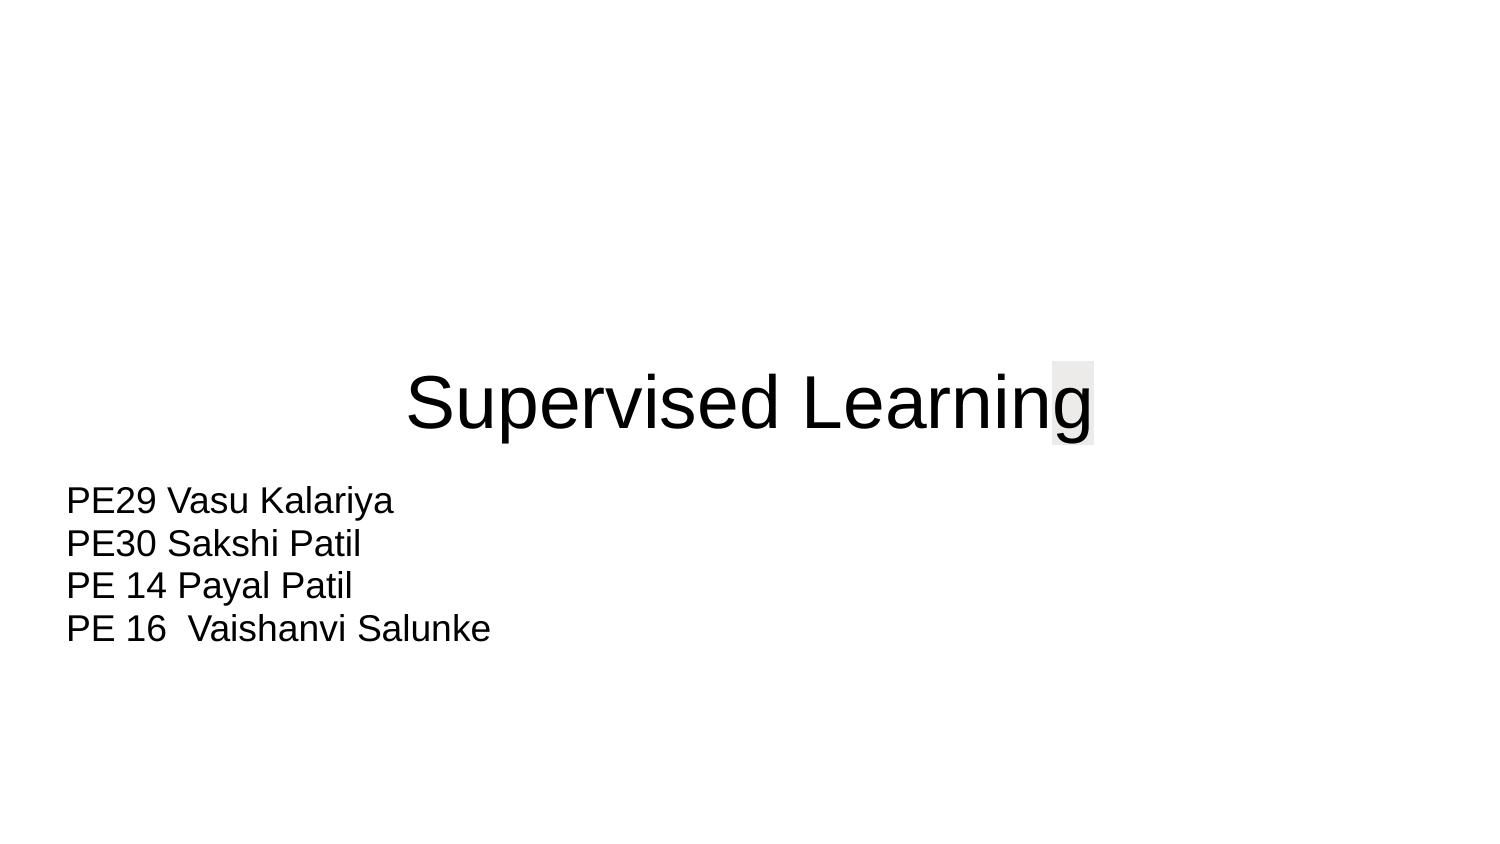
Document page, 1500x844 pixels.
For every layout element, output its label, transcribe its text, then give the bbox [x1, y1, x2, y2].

subtitle PE29 Vasu Kalariya​ PE30 Sakshi Patil​ PE 14 Payal Patil​ PE 16 Vaishanvi​ Salunke [51, 464, 1449, 743]
title Supervised Learning​ [51, 122, 1449, 459]
